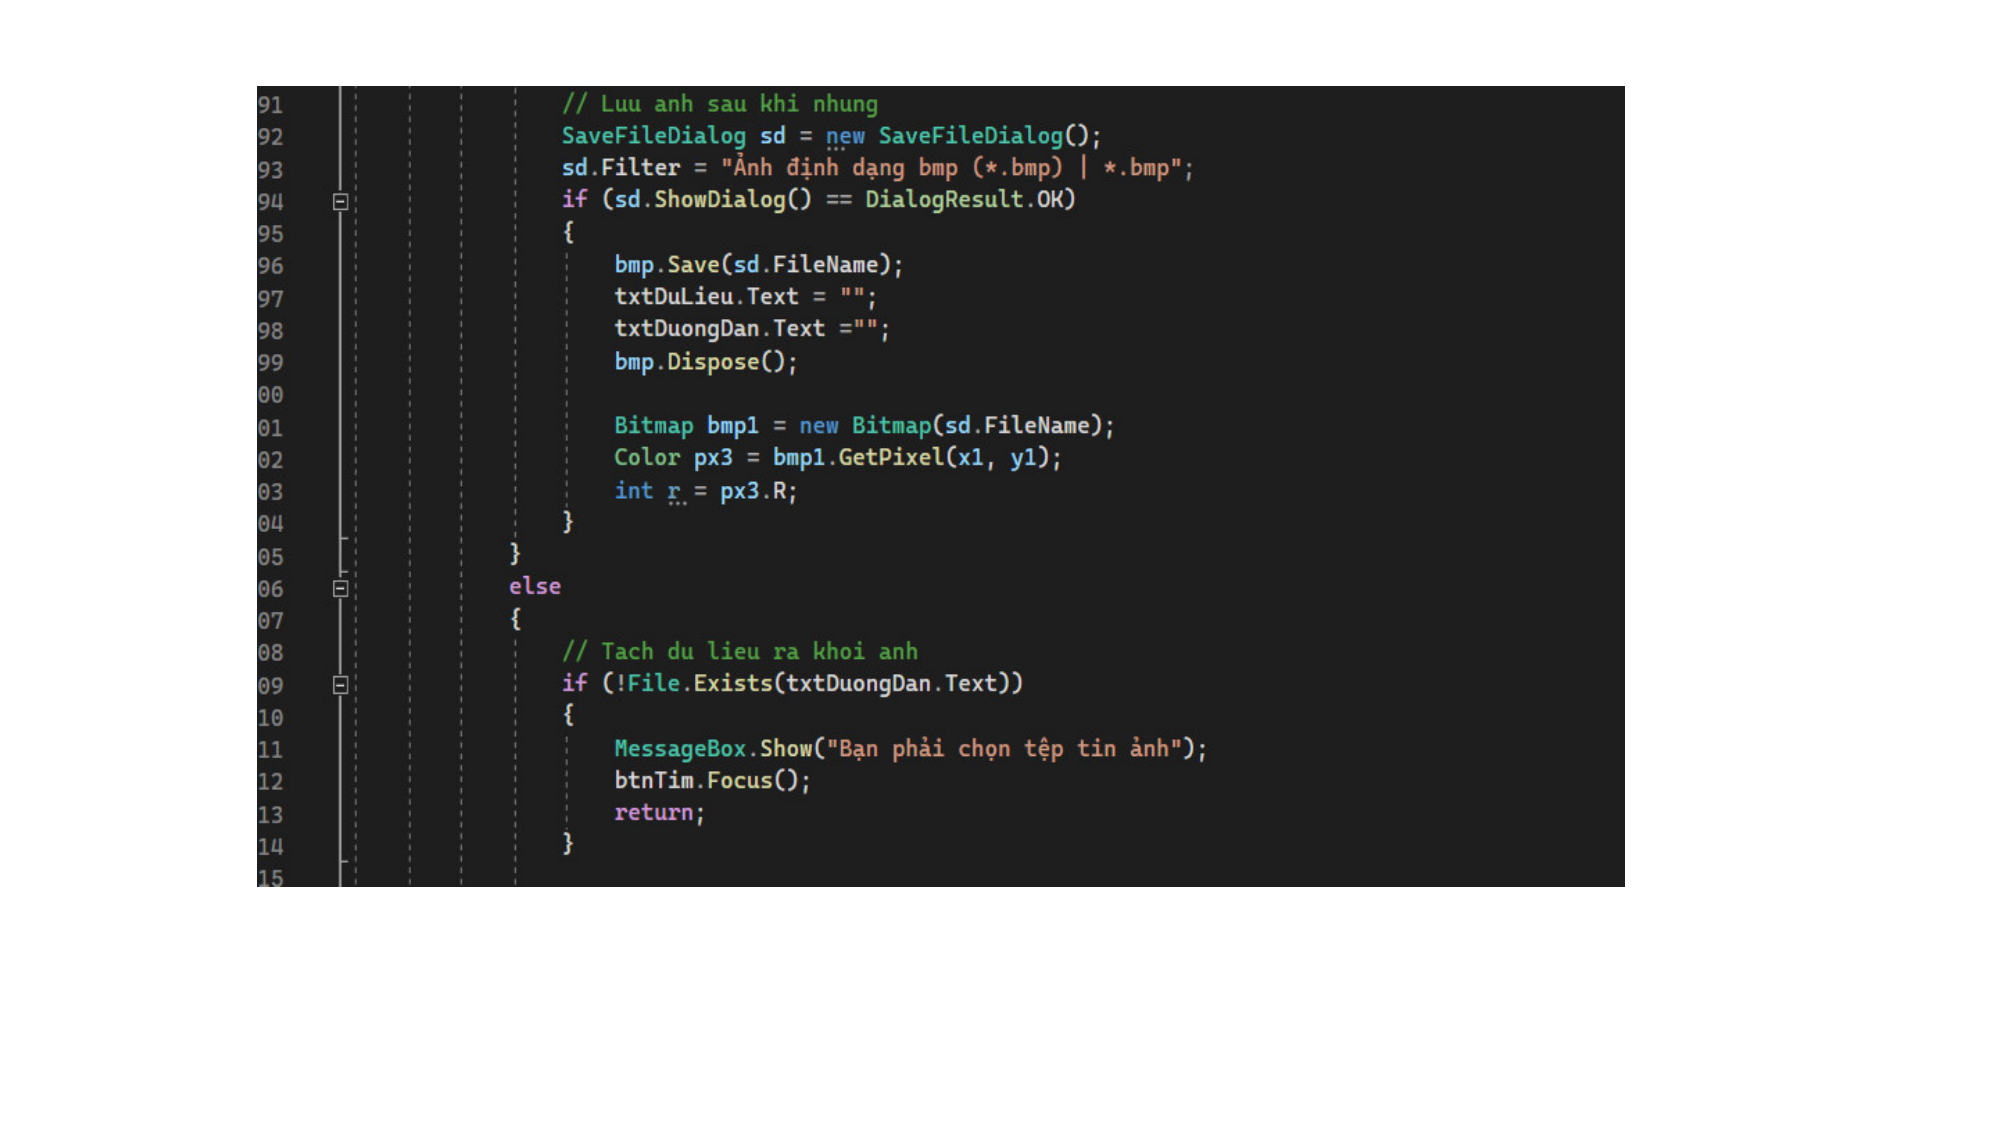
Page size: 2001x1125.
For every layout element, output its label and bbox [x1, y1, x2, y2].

picture [257, 86, 1625, 887]
